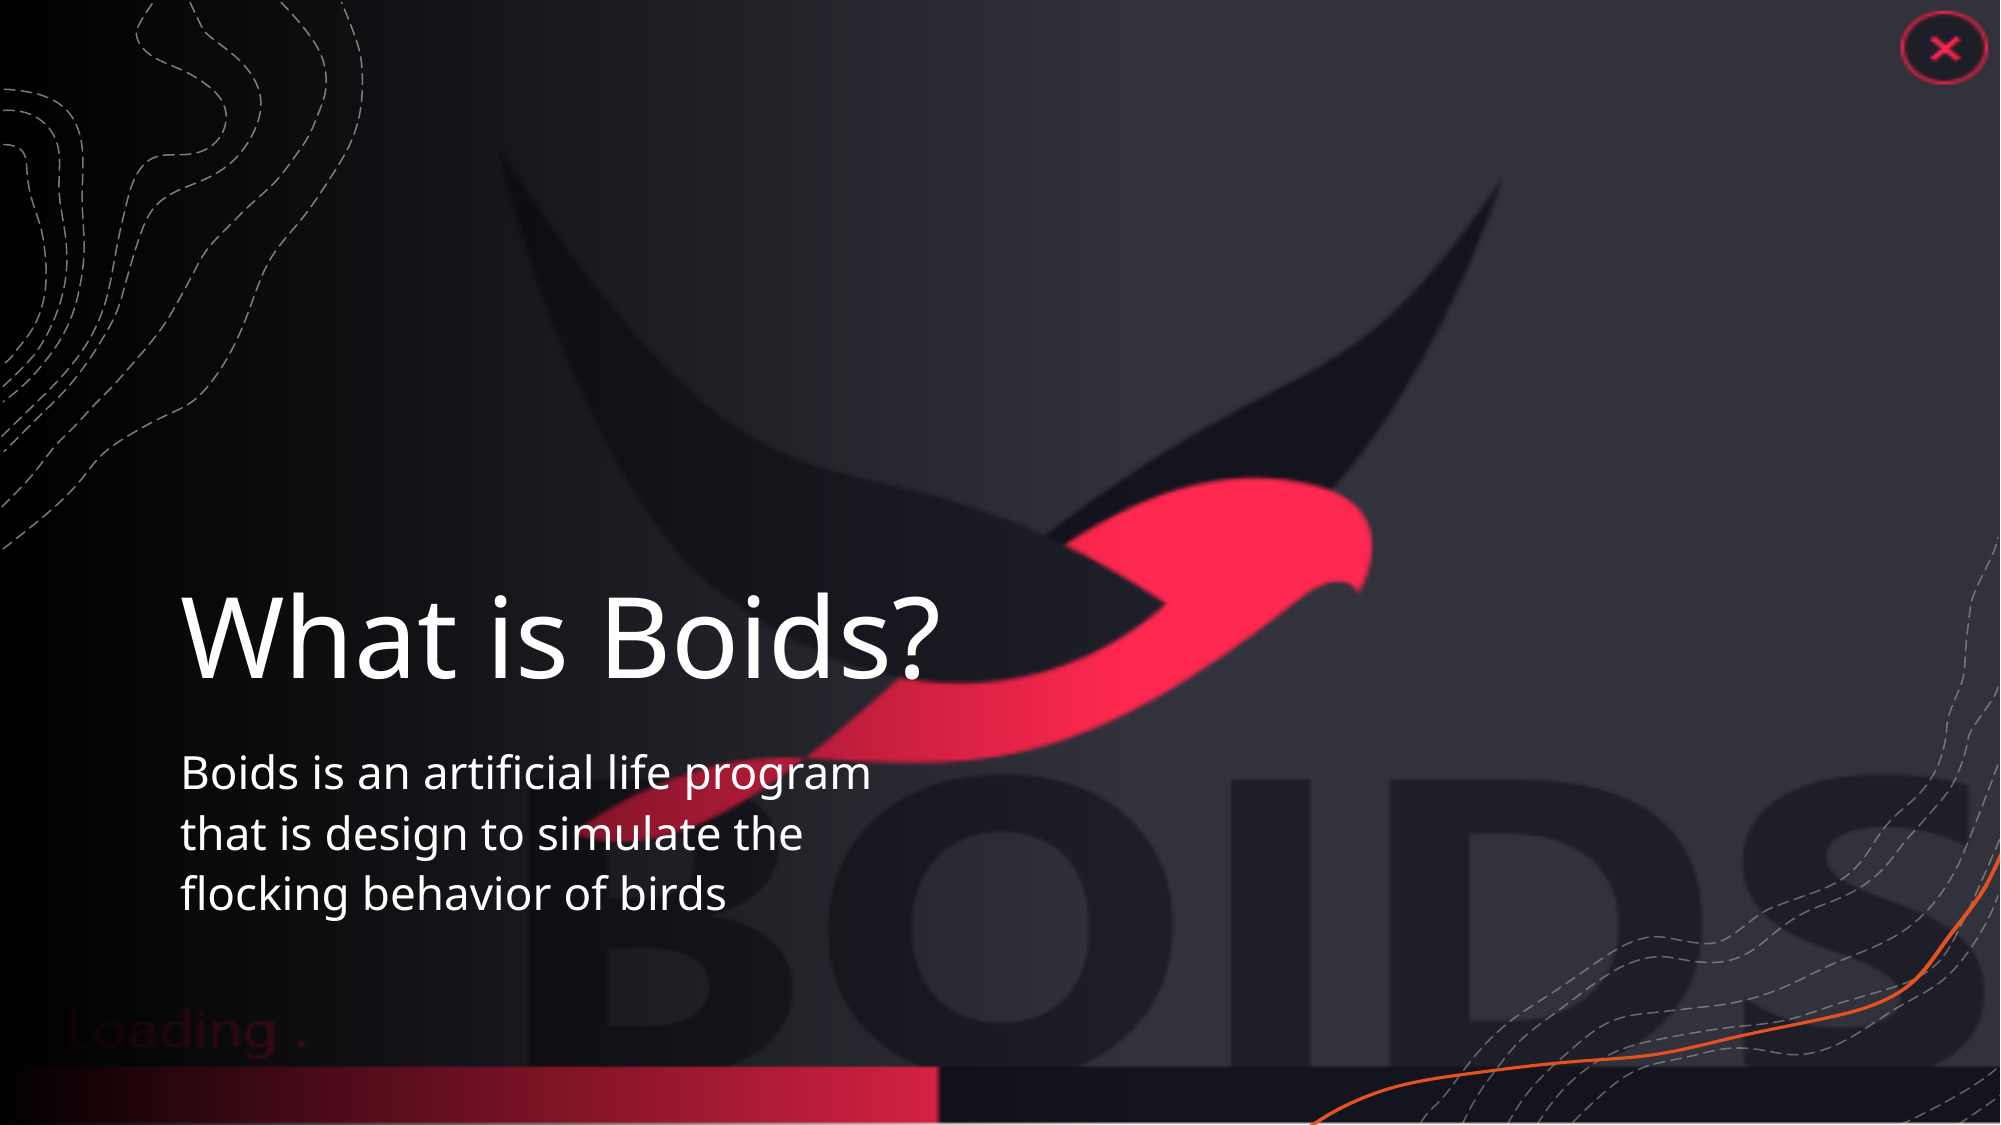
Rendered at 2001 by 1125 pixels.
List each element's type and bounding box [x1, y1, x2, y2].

picture [0, 0, 2000, 1125]
text_box [1, 2, 363, 549]
text_box [1309, 537, 2000, 1125]
